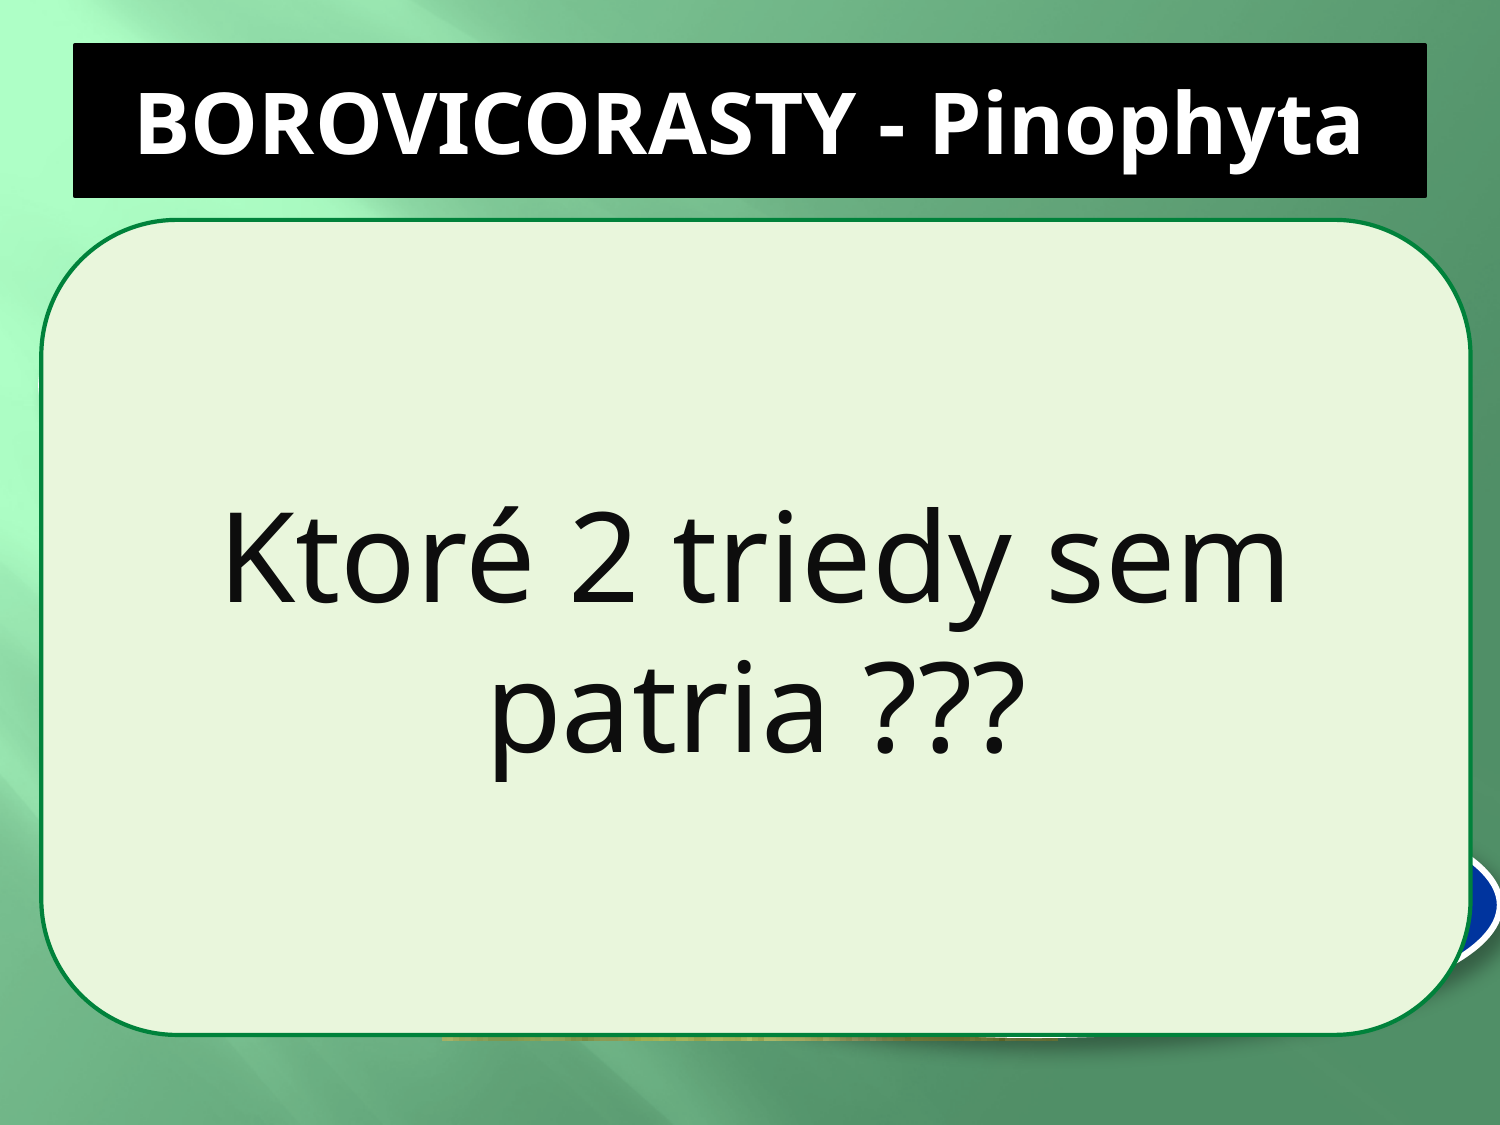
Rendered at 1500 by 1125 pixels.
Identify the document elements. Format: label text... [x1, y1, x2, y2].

title BOROVICORASTY - Pinophyta [73, 43, 1427, 198]
text_box NAHOSEMENNÉ / KRYTOSEMENNÉ [1457, 857, 1500, 964]
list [442, 256, 1058, 1041]
text_box Ktoré 2 triedy sem patria ??? [39, 217, 1473, 1038]
